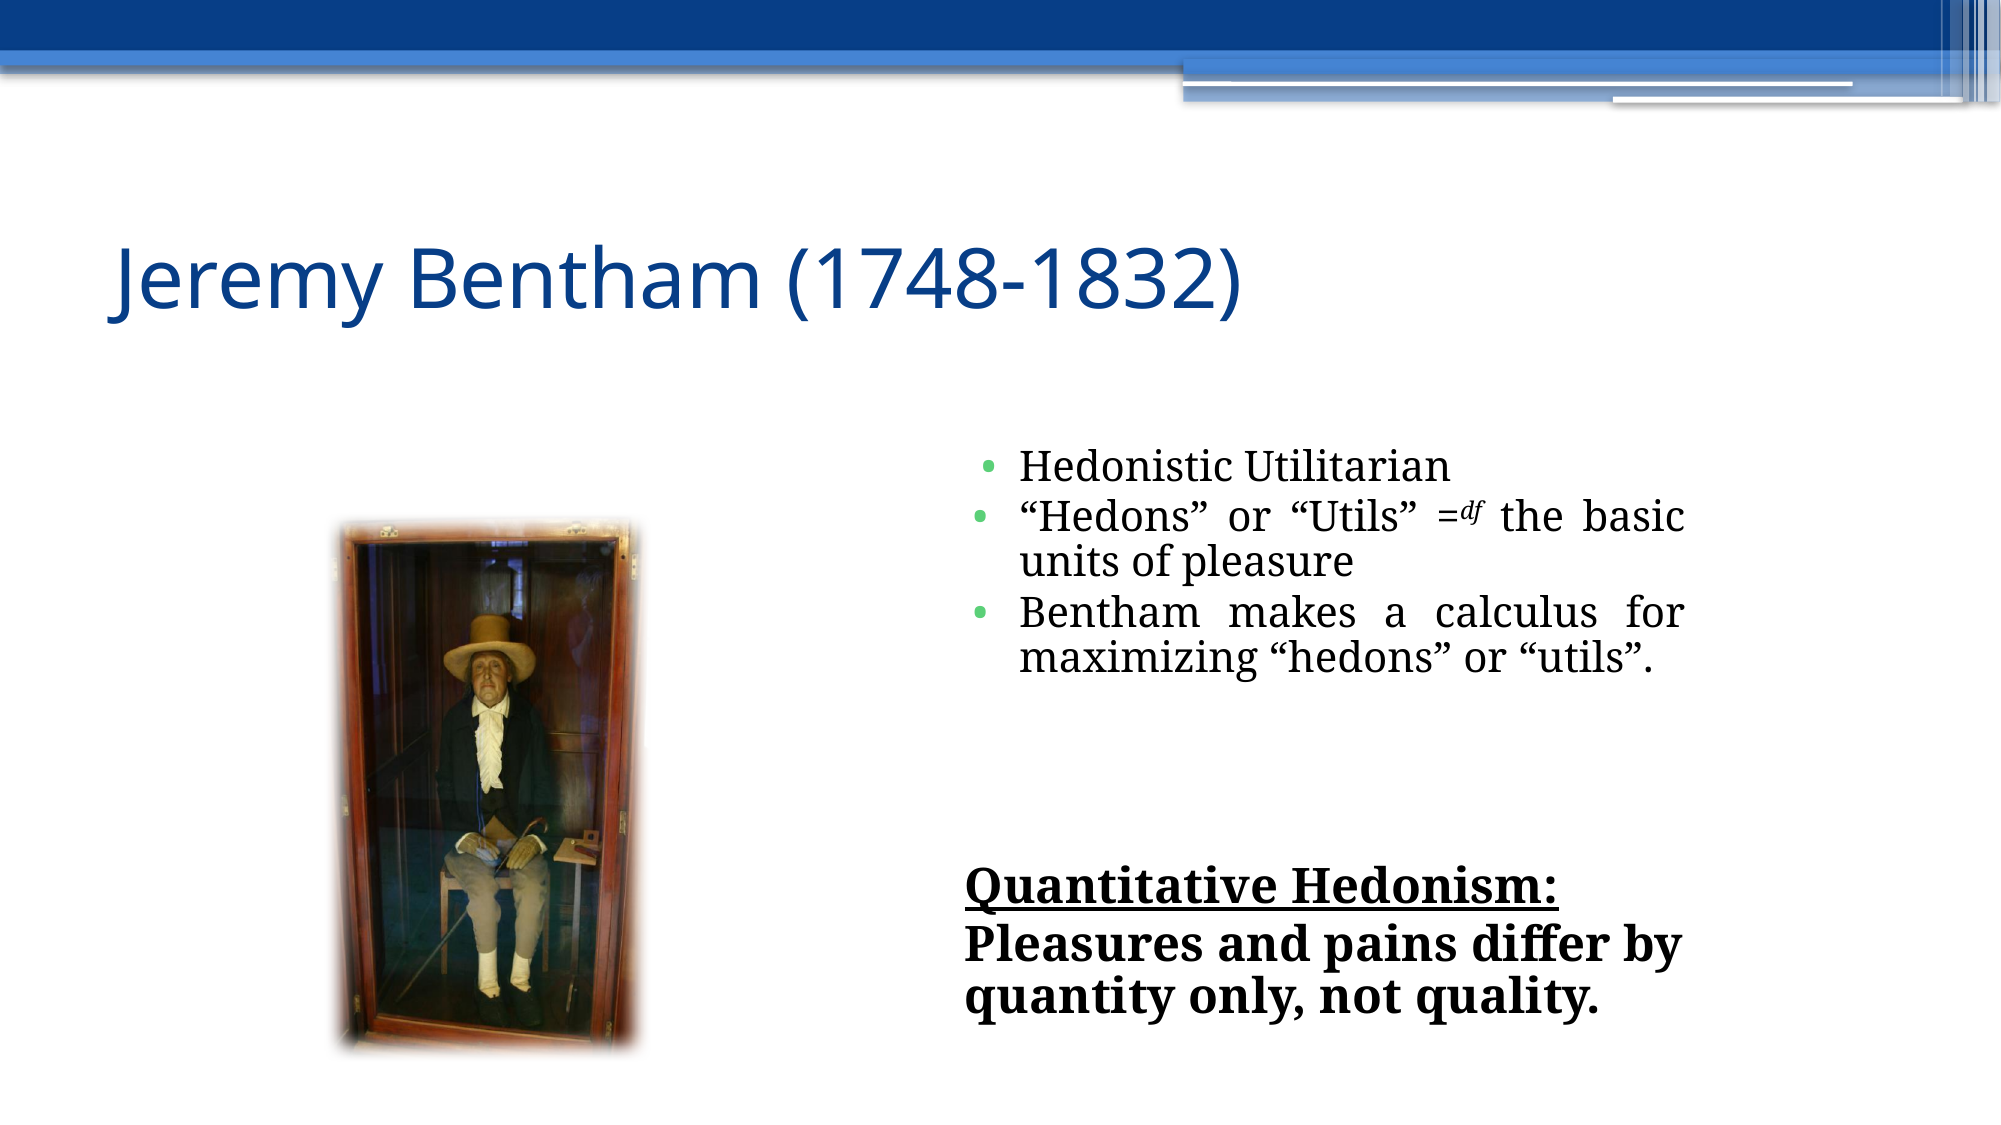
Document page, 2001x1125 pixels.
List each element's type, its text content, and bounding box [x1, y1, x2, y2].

picture [324, 512, 651, 1063]
list Hedonistic Utilitarian “Hedons” or “Utils” =df the basic units of pleasure Bentham makes a calculus for maximizing “hedons” or “utils”. Quantitative Hedonism: Pleasures and pains differ by quantity only, not quality. [950, 437, 1700, 1100]
title Jeremy Bentham (1748-1832) [99, 187, 1900, 363]
